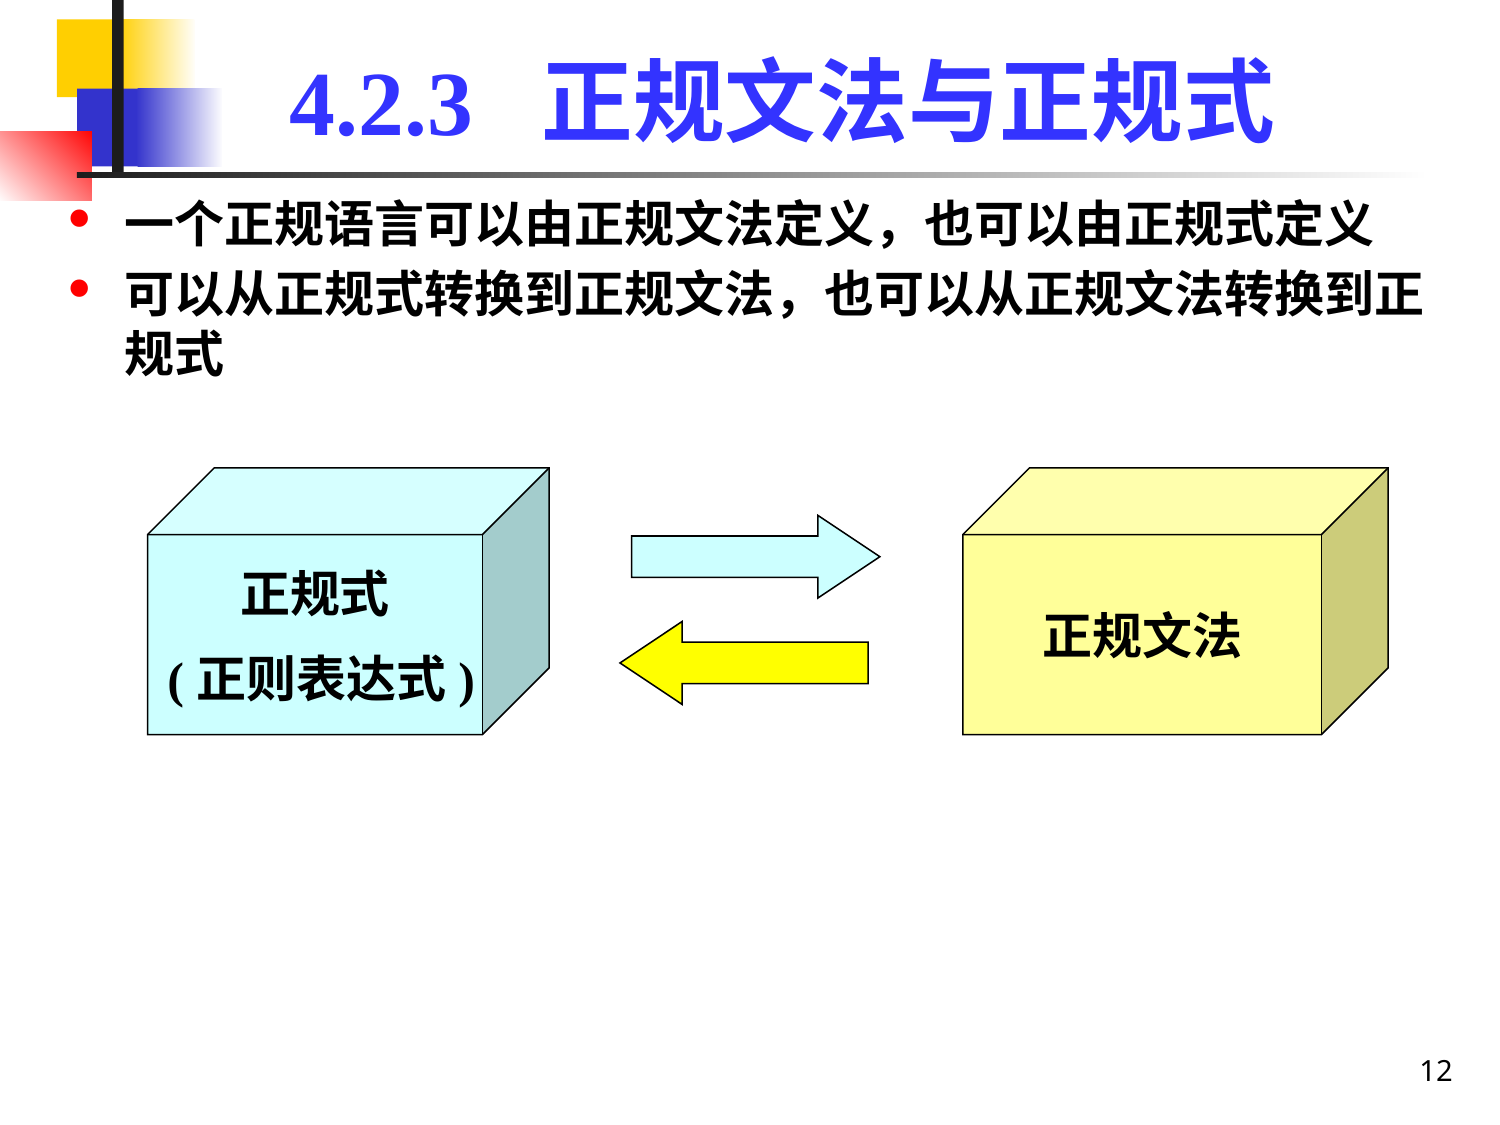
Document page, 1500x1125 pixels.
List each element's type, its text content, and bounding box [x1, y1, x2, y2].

title 4.2.3 正规文法与正规式 [188, 35, 1376, 161]
text_box 正规式 (正则表达式) [147, 467, 550, 735]
text_box  [963, 468, 1387, 534]
text_box  [148, 468, 549, 534]
text_box [631, 515, 880, 599]
list 一个正规语言可以由正规文法定义，也可以由正规式定义 可以从正规式转换到正规文法，也可以从正规文法转换到正规式 [53, 184, 1447, 1006]
text_box 8 [483, 470, 549, 734]
text_box [1322, 469, 1388, 733]
text_box 正规文法 [962, 467, 1389, 735]
slide_number 12 [1155, 1024, 1468, 1100]
text_box [620, 621, 869, 705]
